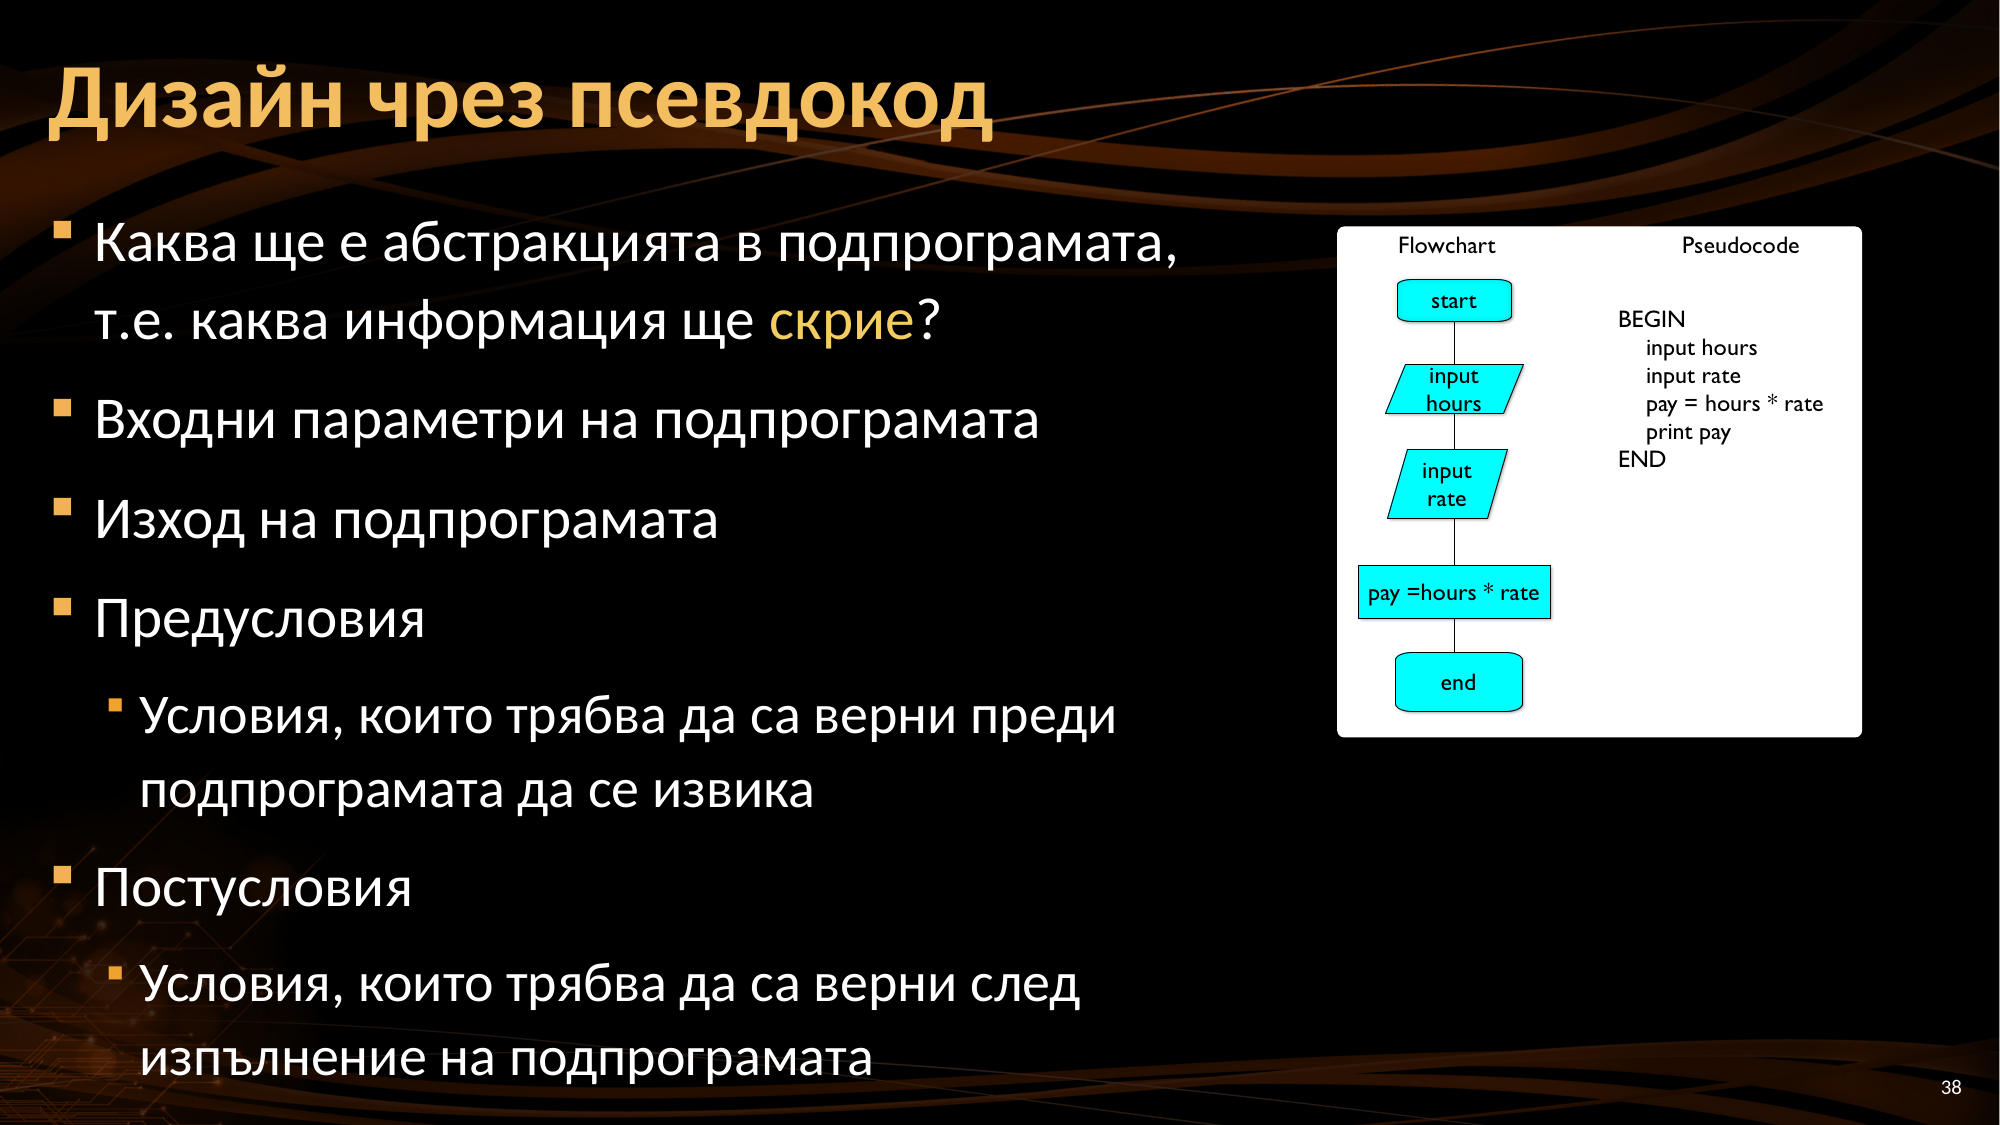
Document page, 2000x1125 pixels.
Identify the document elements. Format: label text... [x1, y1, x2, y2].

title Дизайн чрез псевдокод [30, 6, 1602, 189]
picture [0, 0, 2000, 1125]
list Каква ще е абстракцията в подпрограмата, т.е. каква информация ще скрие? Входни параметри на подпрограмата Изход на подпрограмата Предусловия Условия, които трябва да са верни преди подпрограмата да се извика Постусловия Условия, които трябва да са верни след изпълнение на подпрограмата [31, 188, 1968, 1103]
